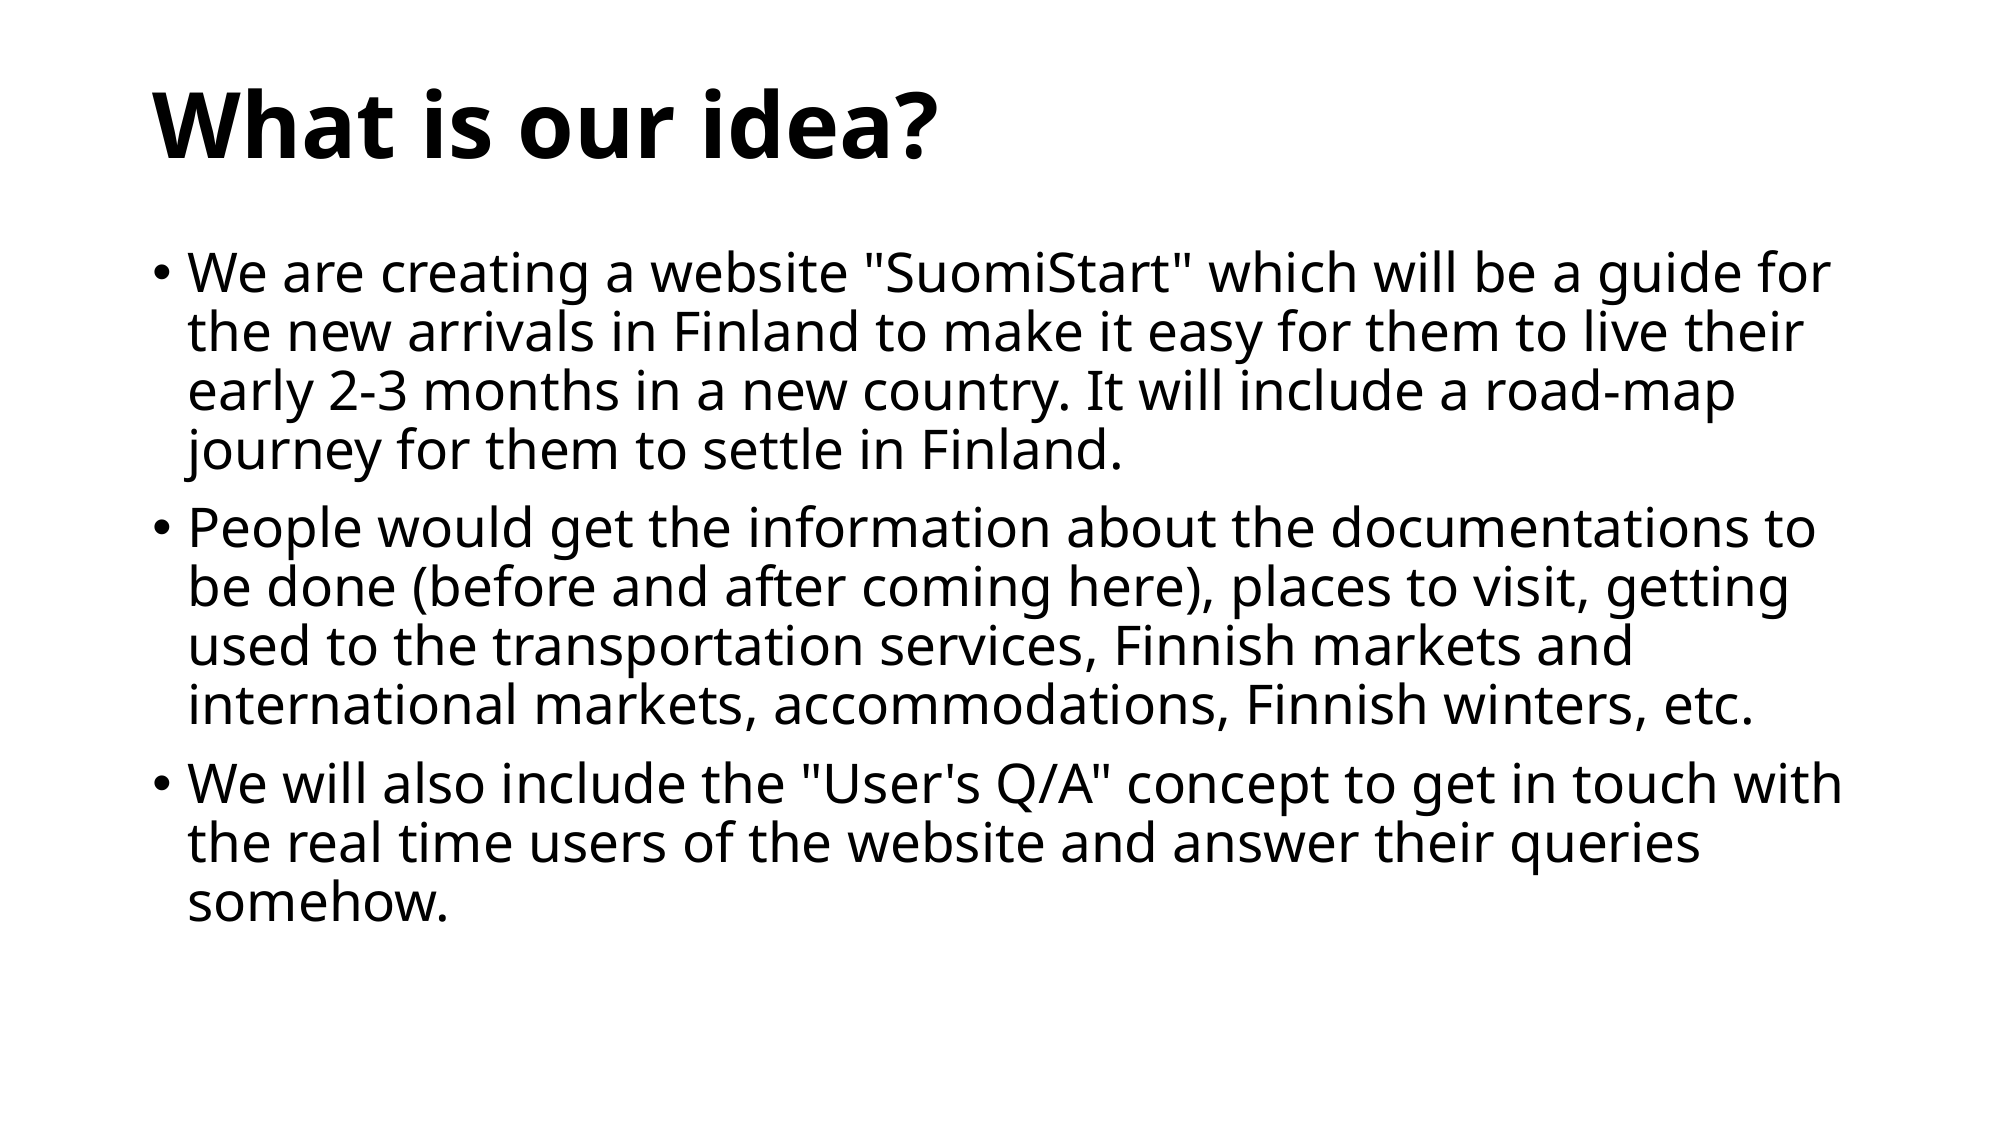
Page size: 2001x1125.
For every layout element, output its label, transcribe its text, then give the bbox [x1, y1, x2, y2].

list We are creating a website "SuomiStart" which will be a guide for the new arrivals in Finland to make it easy for them to live their early 2-3 months in a new country. It will include a road-map journey for them to settle in Finland. People would get the information about the documentations to be done (before and after coming here), places to visit, getting used to the transportation services, Finnish markets and international markets, accommodations, Finnish winters, etc. We will also include the "User's Q/A" concept to get in touch with the real time users of the website and answer their queries somehow. [137, 237, 1863, 952]
title What is our idea? [137, 19, 1863, 237]
